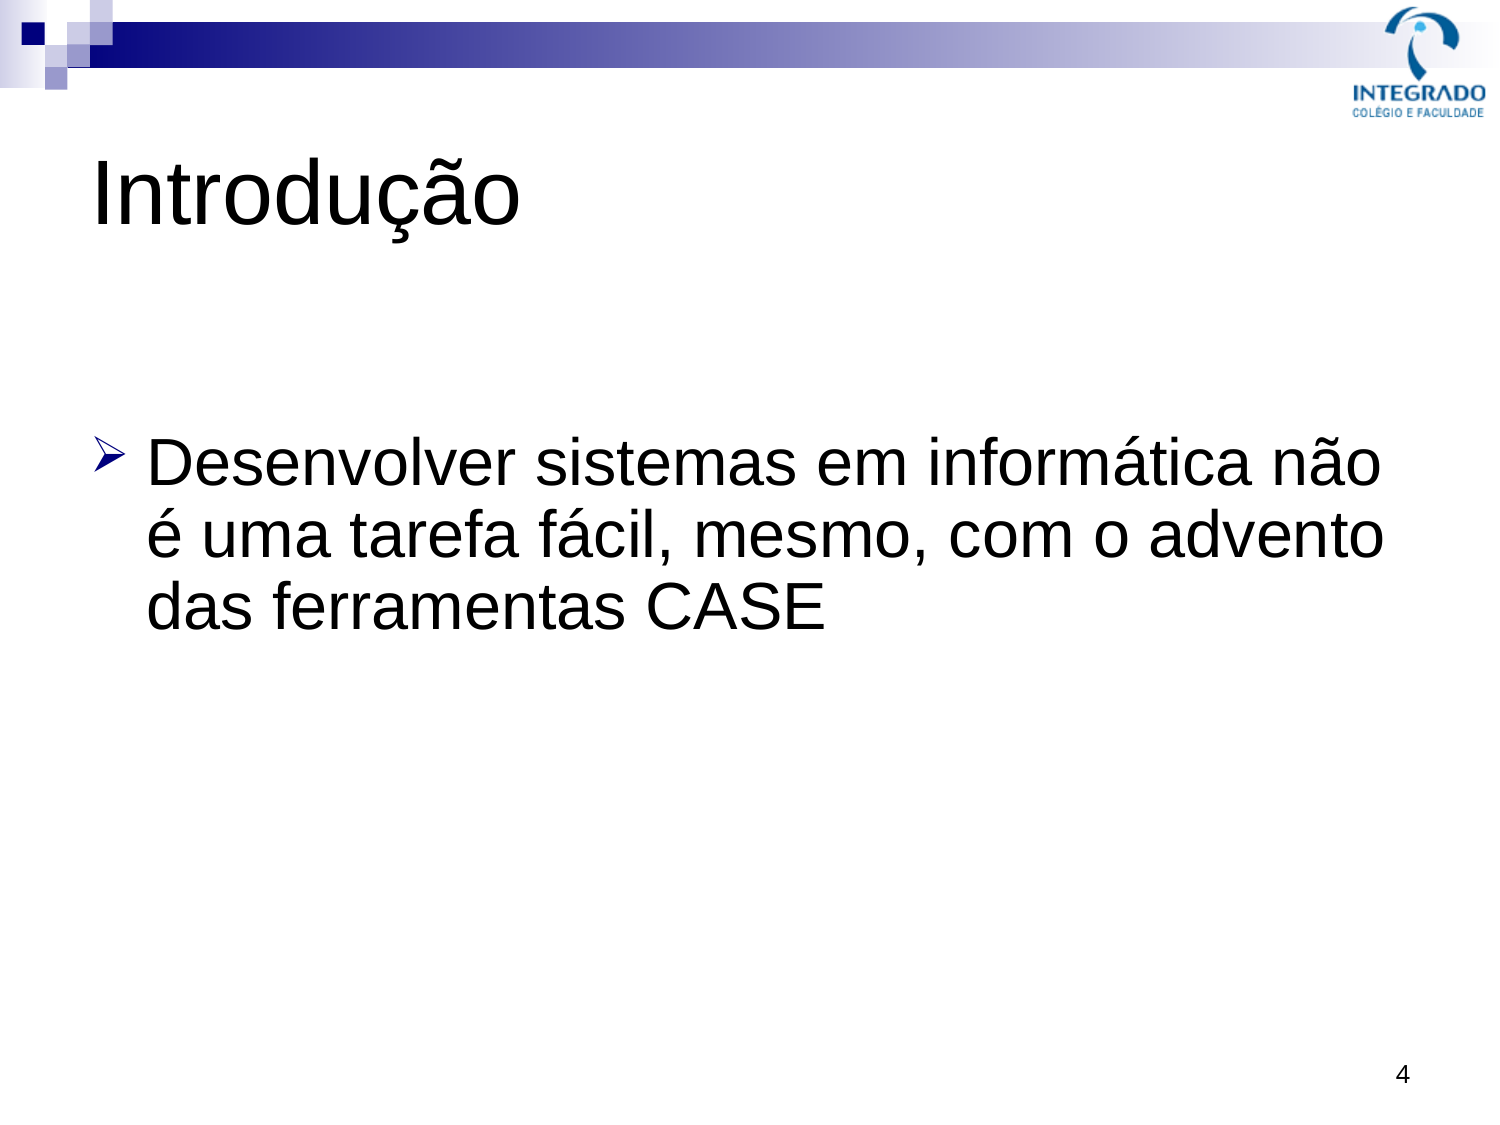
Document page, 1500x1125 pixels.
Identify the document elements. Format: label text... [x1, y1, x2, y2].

slide_number 4 [1074, 1024, 1426, 1101]
title Introdução [75, 75, 1425, 300]
list Desenvolver sistemas em informática não é uma tarefa fácil, mesmo, com o advento das ferramentas CASE [75, 302, 1425, 1059]
picture [1343, 0, 1500, 127]
